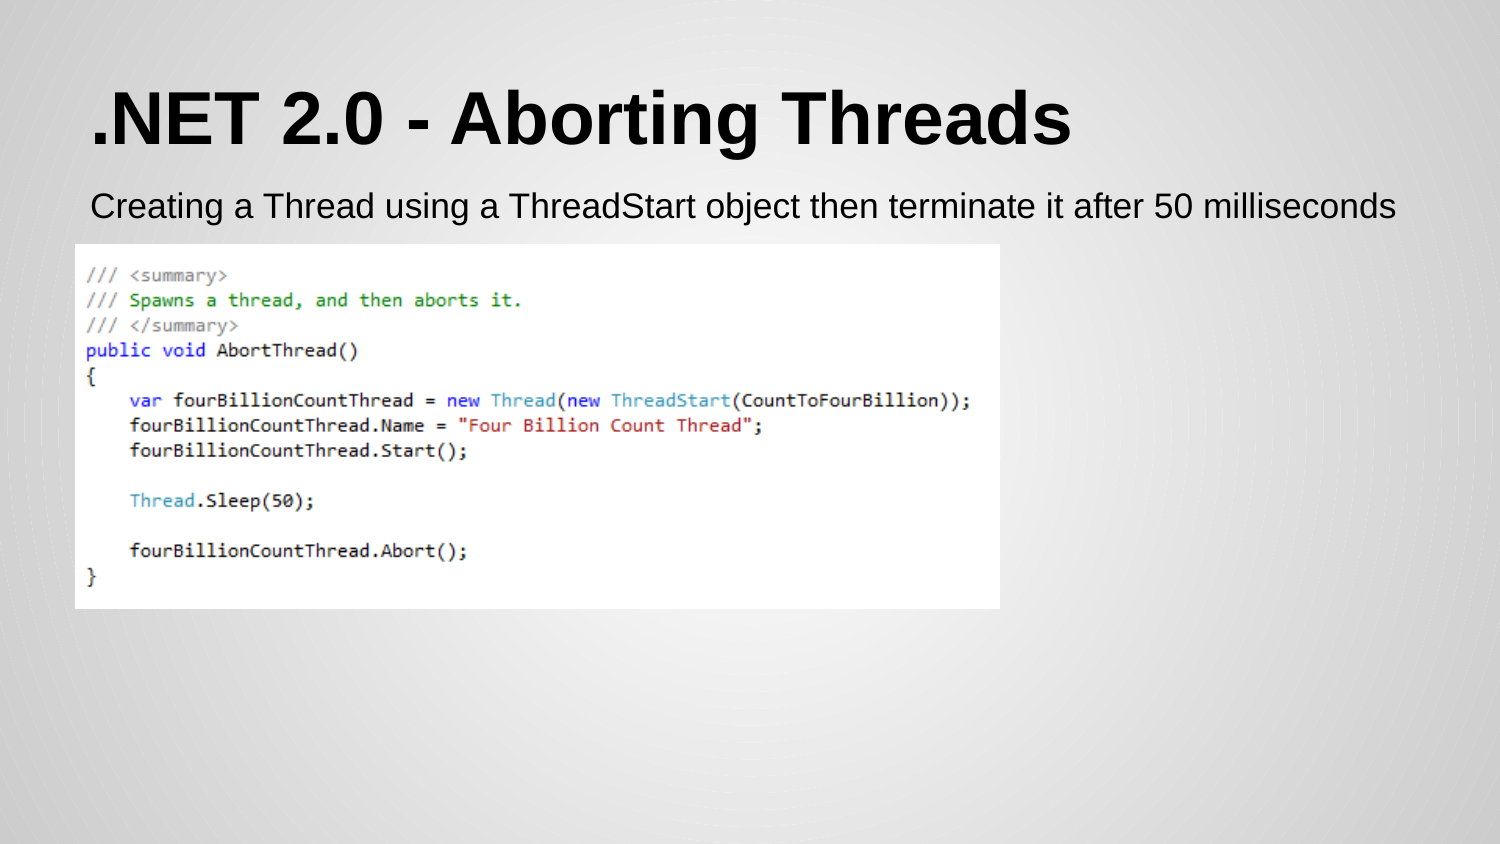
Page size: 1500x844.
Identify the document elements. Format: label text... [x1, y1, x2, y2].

text_box Creating a Thread using a ThreadStart object then terminate it after 50 milliseconds [75, 167, 1461, 245]
title .NET 2.0 - Aborting Threads [75, 33, 1425, 167]
picture [74, 244, 1001, 609]
